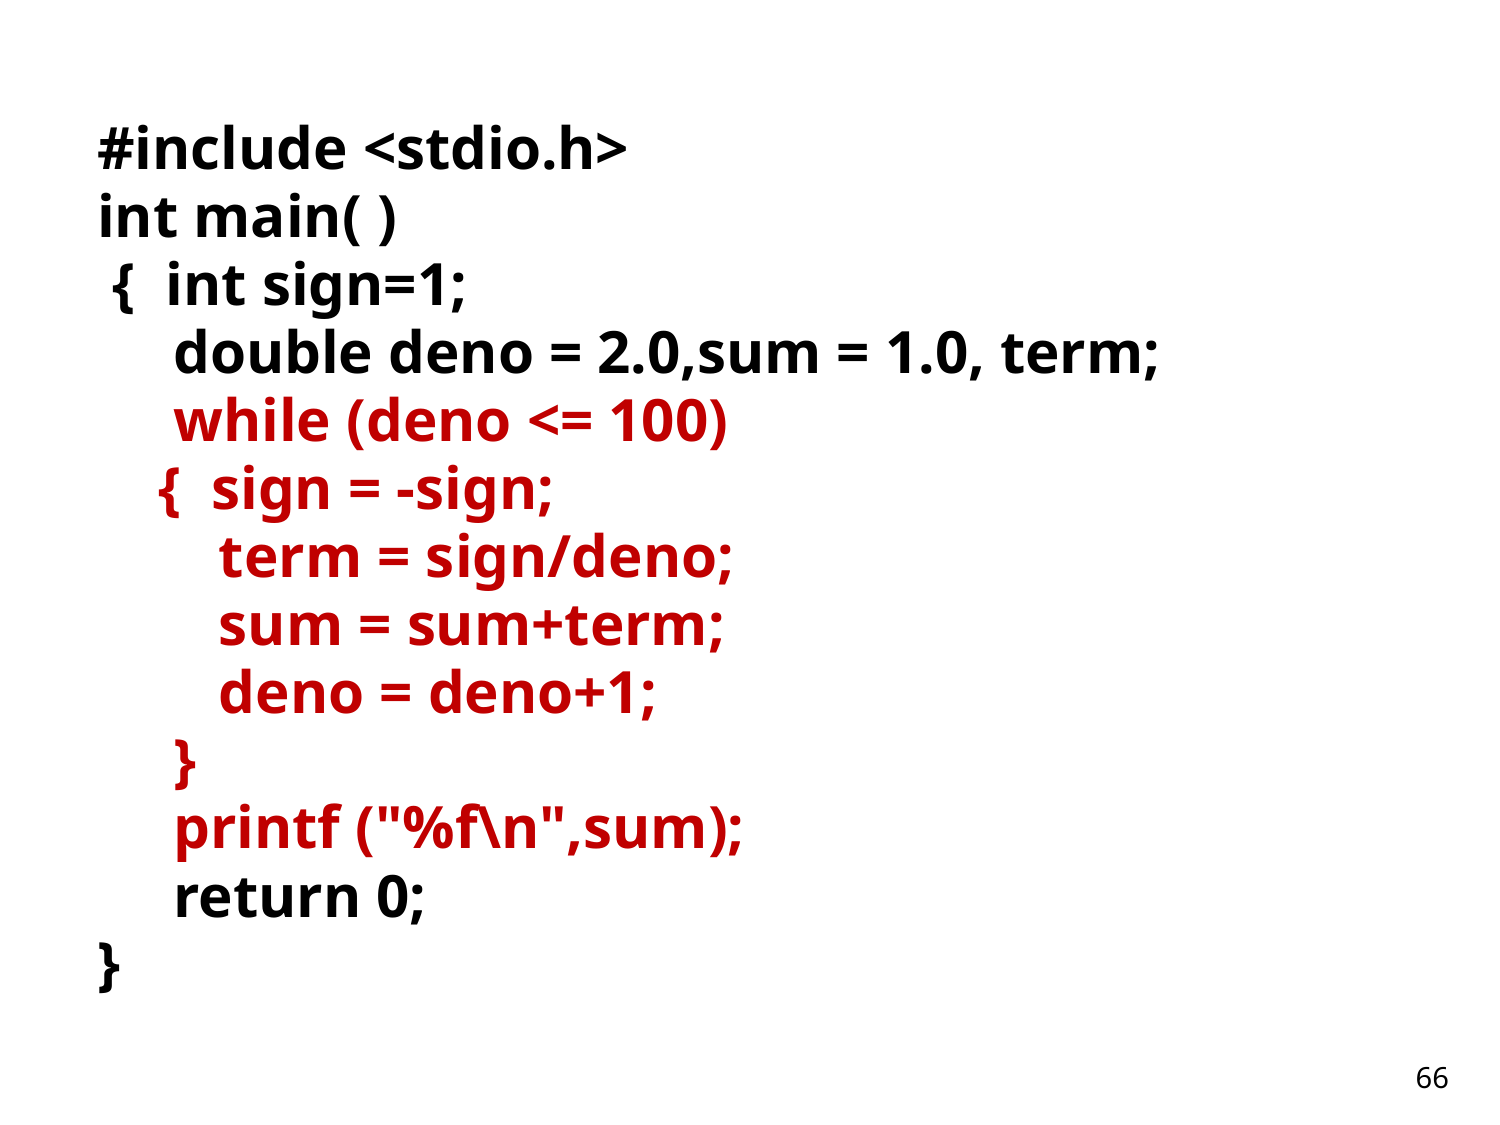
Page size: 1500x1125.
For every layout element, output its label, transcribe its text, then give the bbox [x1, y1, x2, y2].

slide_number 66 [1151, 1031, 1465, 1107]
list #include <stdio.h> int main( ) { int sign=1; double deno = 2.0,sum = 1.0, term; while (deno <= 100) { sign = -sign; term = sign/deno; sum = sum+term; deno = deno+1; } printf ("%f\n",sum); return 0; } [82, 117, 1418, 1079]
